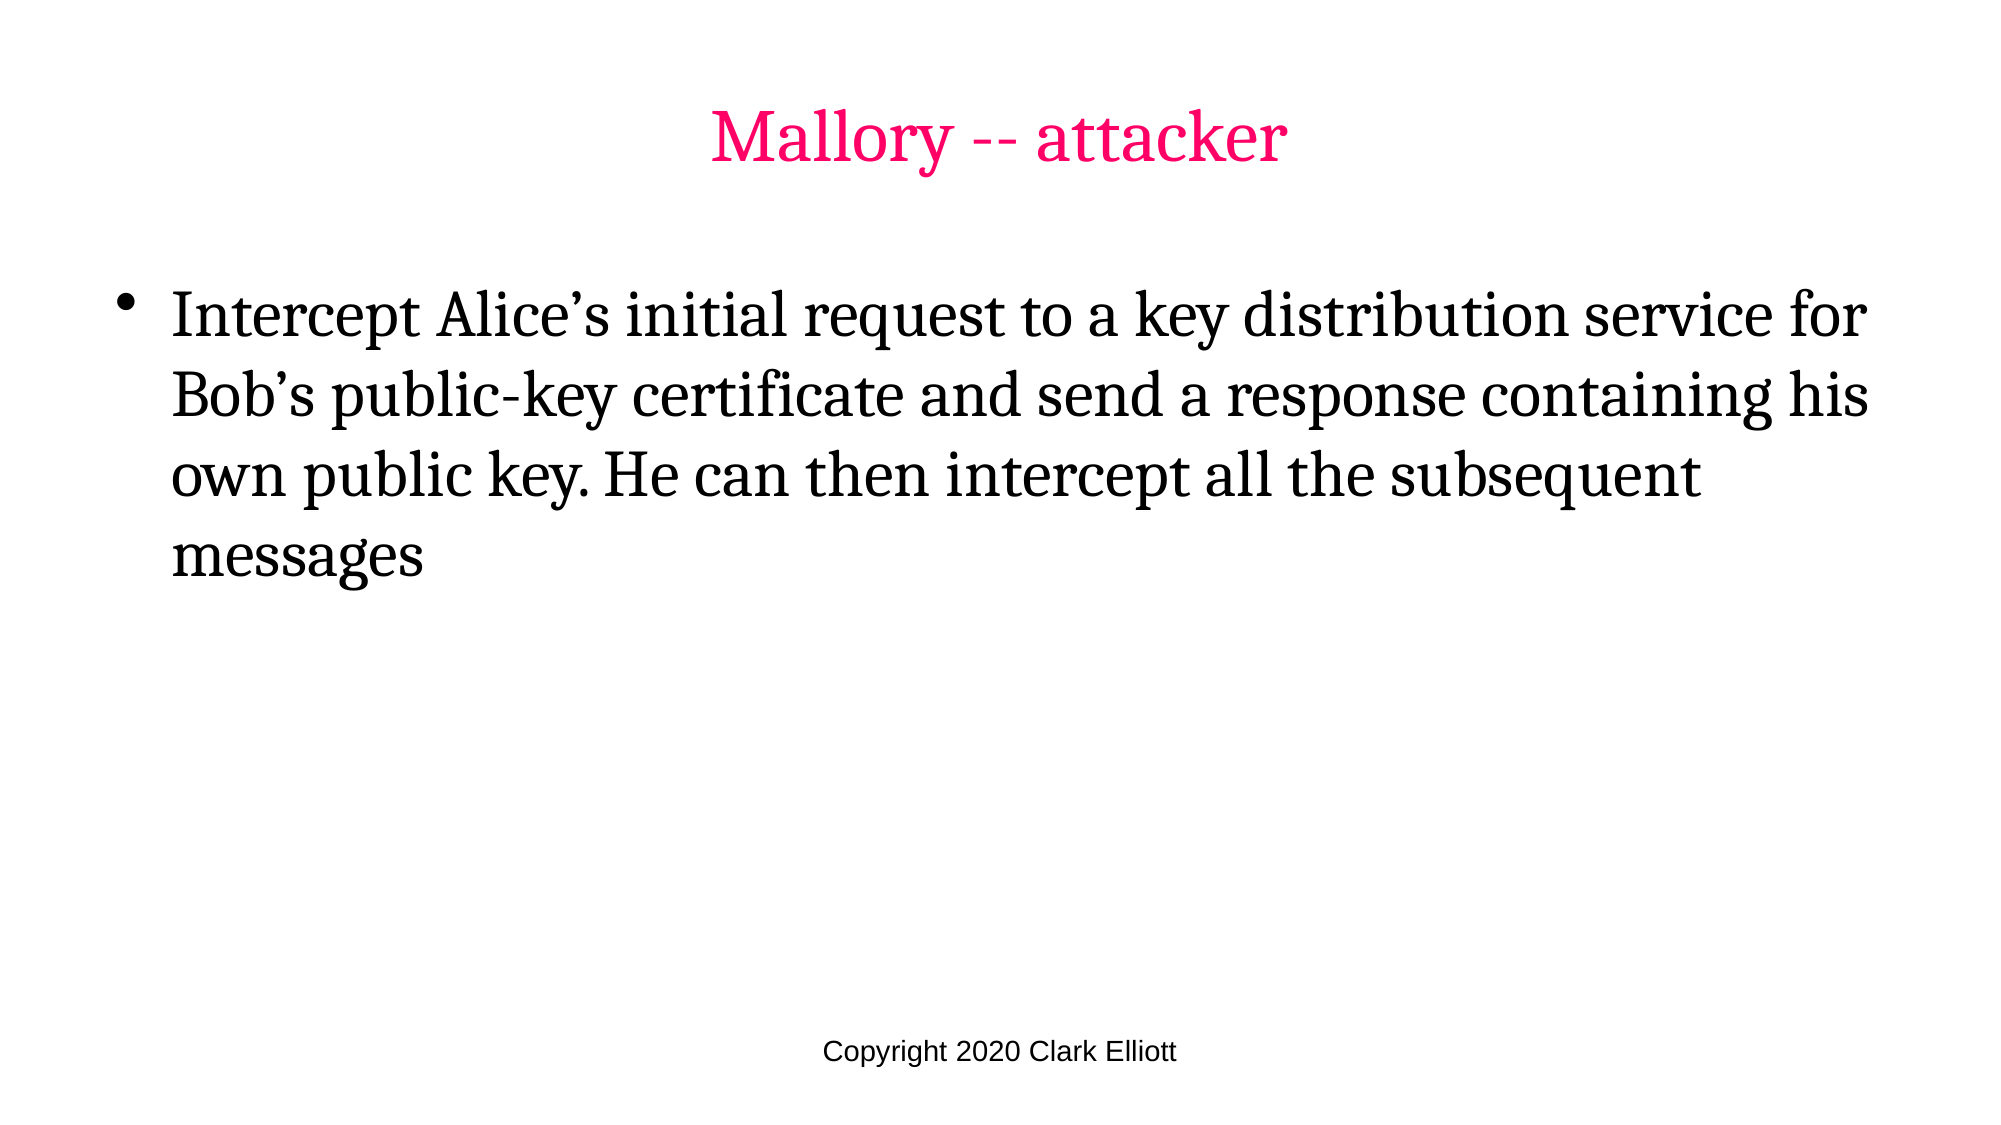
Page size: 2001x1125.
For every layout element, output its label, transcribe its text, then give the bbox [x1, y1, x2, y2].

text_box Copyright 2020 Clark Elliott [762, 1024, 1238, 1103]
list Intercept Alice’s initial request to a key distribution service for Bob’s public-key certificate and send a response containing his own public key. He can then intercept all the subsequent messages [99, 262, 1901, 1006]
title Mallory -- attacker [324, 37, 1676, 226]
